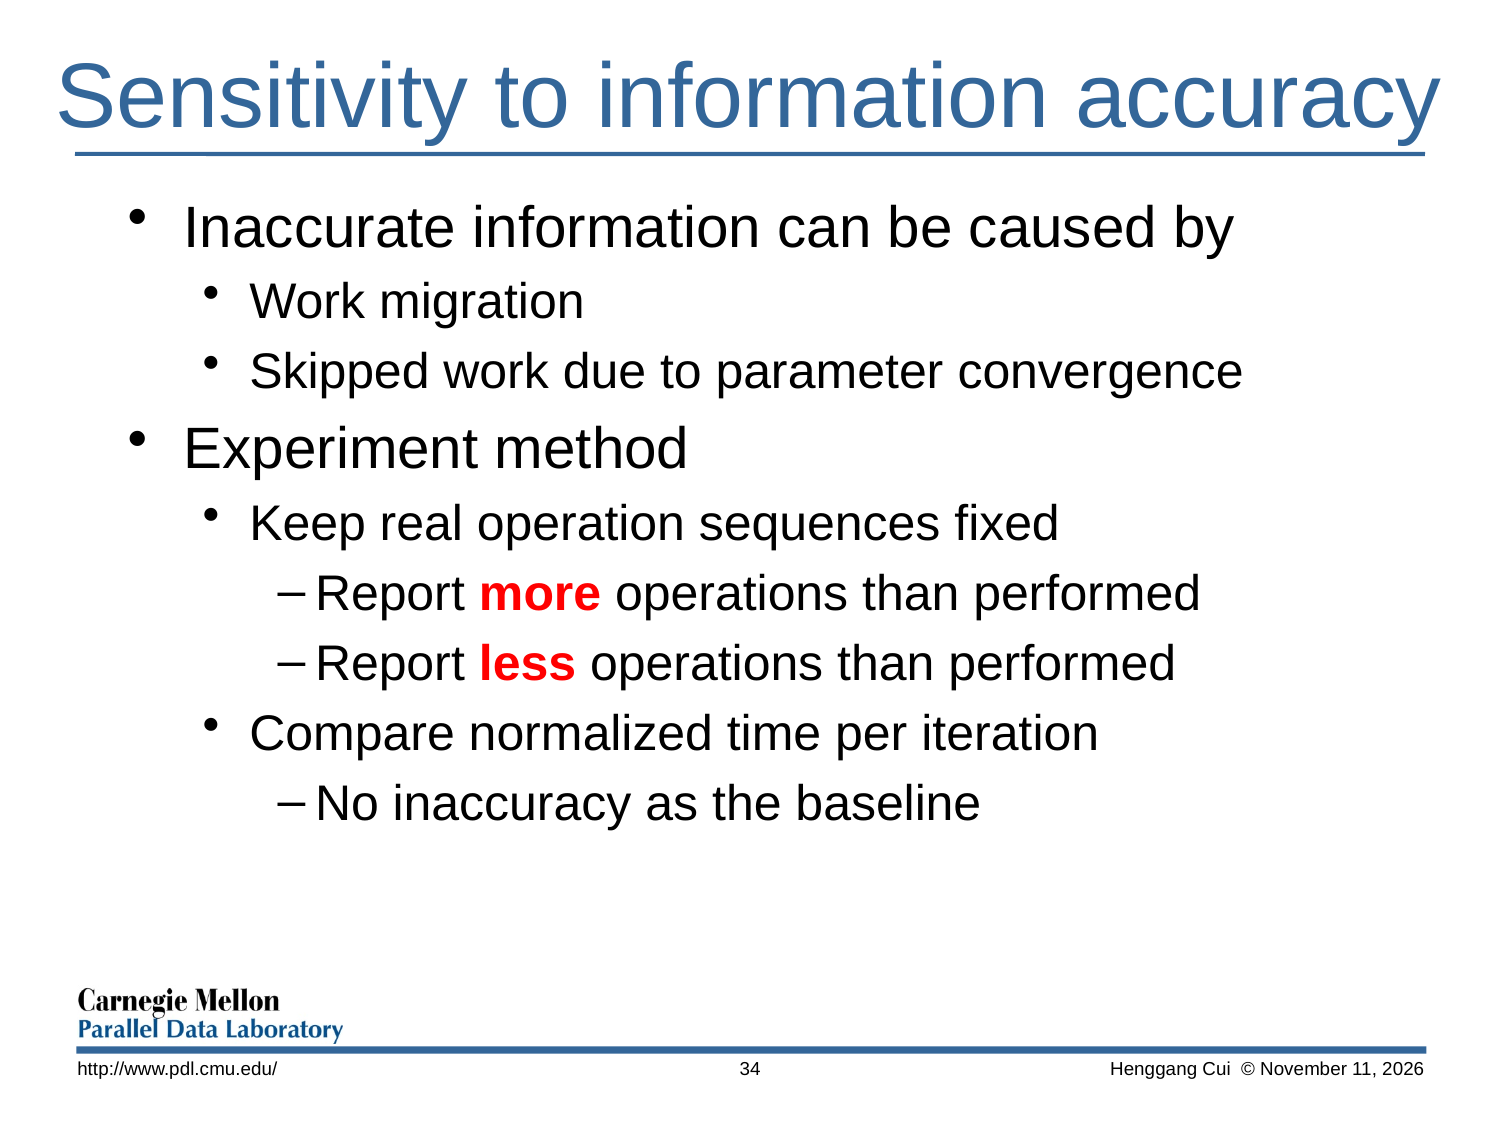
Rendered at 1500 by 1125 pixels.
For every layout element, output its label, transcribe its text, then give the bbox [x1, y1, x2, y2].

list Inaccurate information can be caused by Work migration Skipped work due to parameter convergence Experiment method Keep real operation sequences fixed Report more operations than performed Report less operations than performed Compare normalized time per iteration No inaccuracy as the baseline [112, 181, 1441, 944]
slide_number 34 [603, 1048, 897, 1084]
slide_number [1059, 1048, 1442, 1112]
picture [77, 979, 343, 1044]
footer http://www.pdl.cmu.edu/ [60, 1048, 436, 1112]
title Sensitivity to information accuracy [0, 34, 1500, 147]
